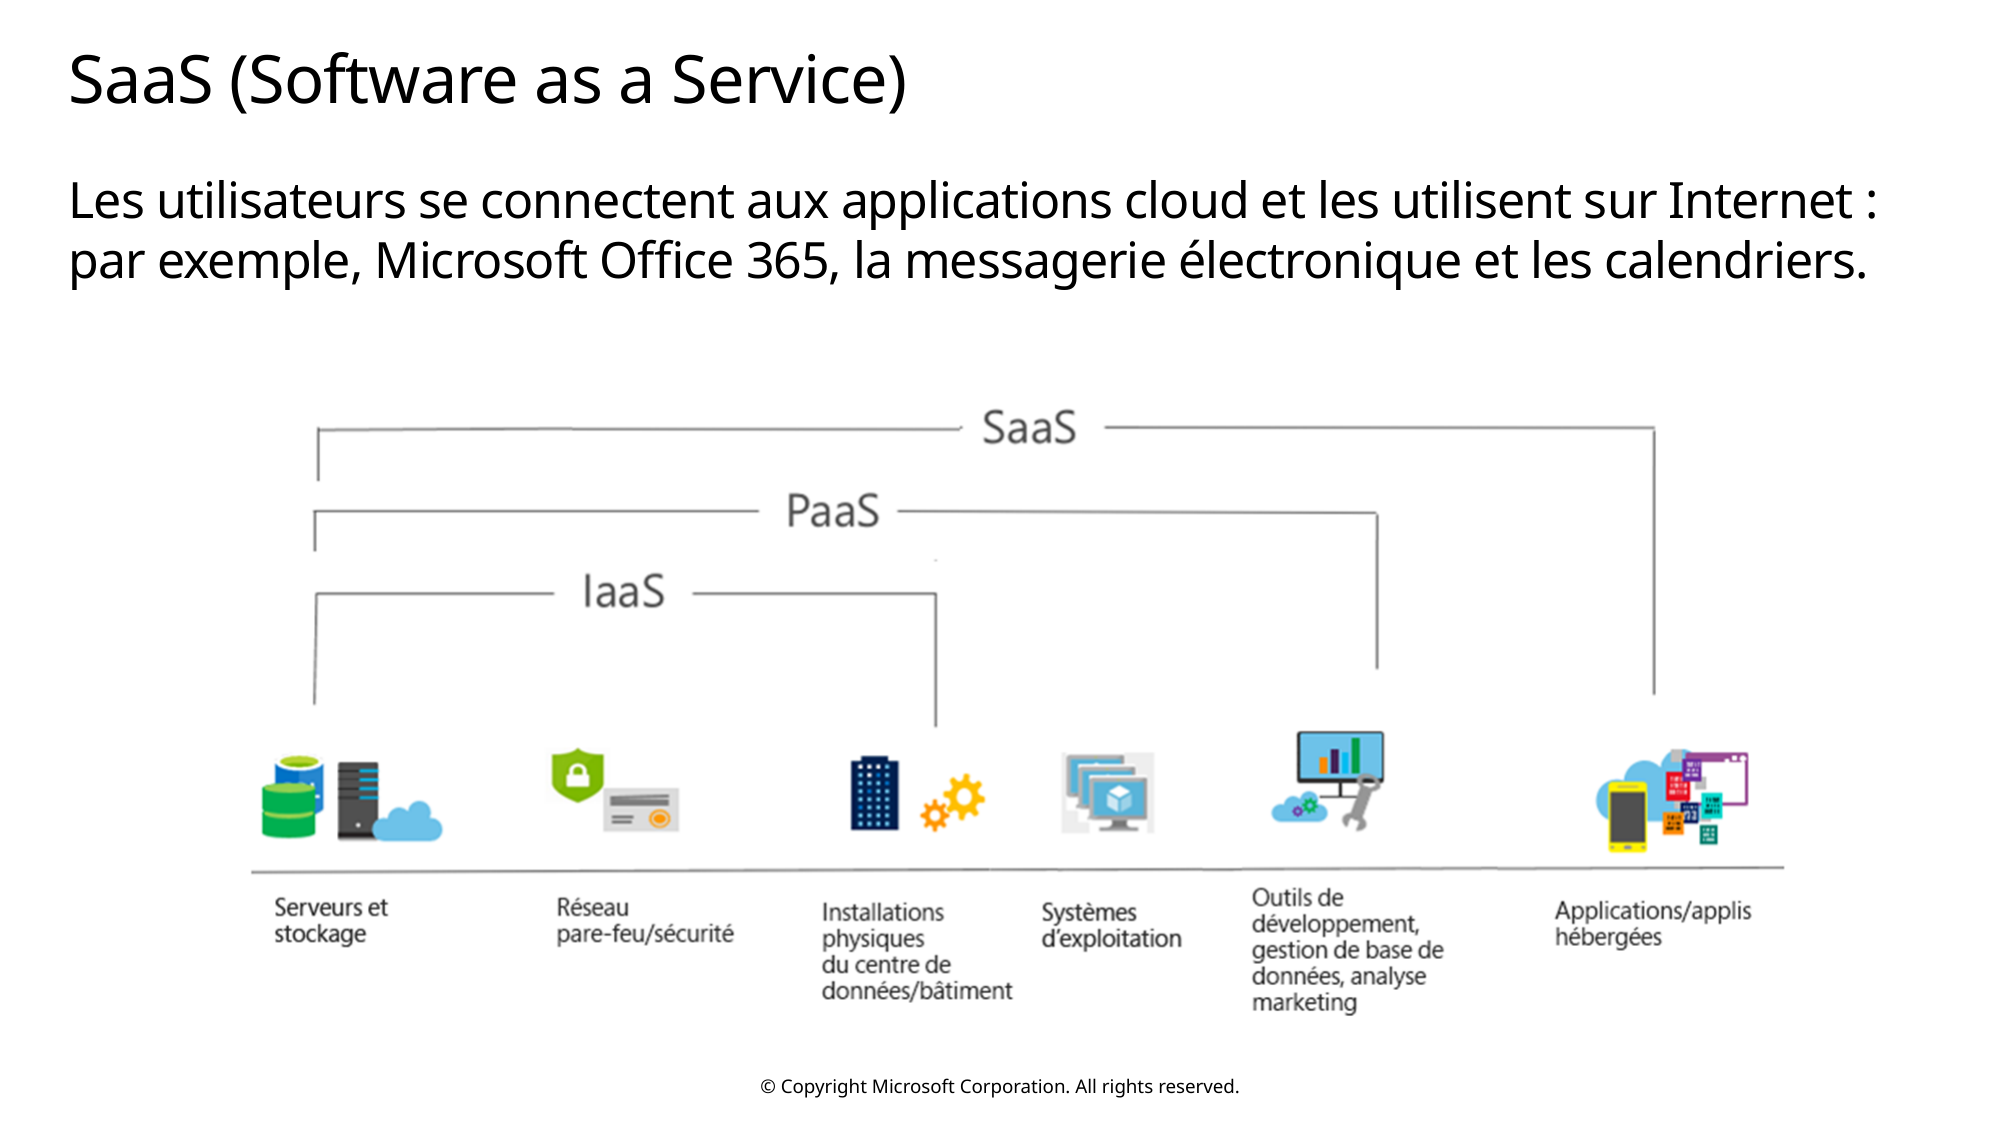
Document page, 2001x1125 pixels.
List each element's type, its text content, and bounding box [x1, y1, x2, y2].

title SaaS (Software as a Service) [68, 45, 1930, 158]
picture [191, 370, 1807, 1022]
list Les utilisateurs se connectent aux applications cloud et les utilisent sur Internet : par exemple, Microsoft Office 365, la messagerie électronique et les calendriers. [68, 168, 1929, 313]
